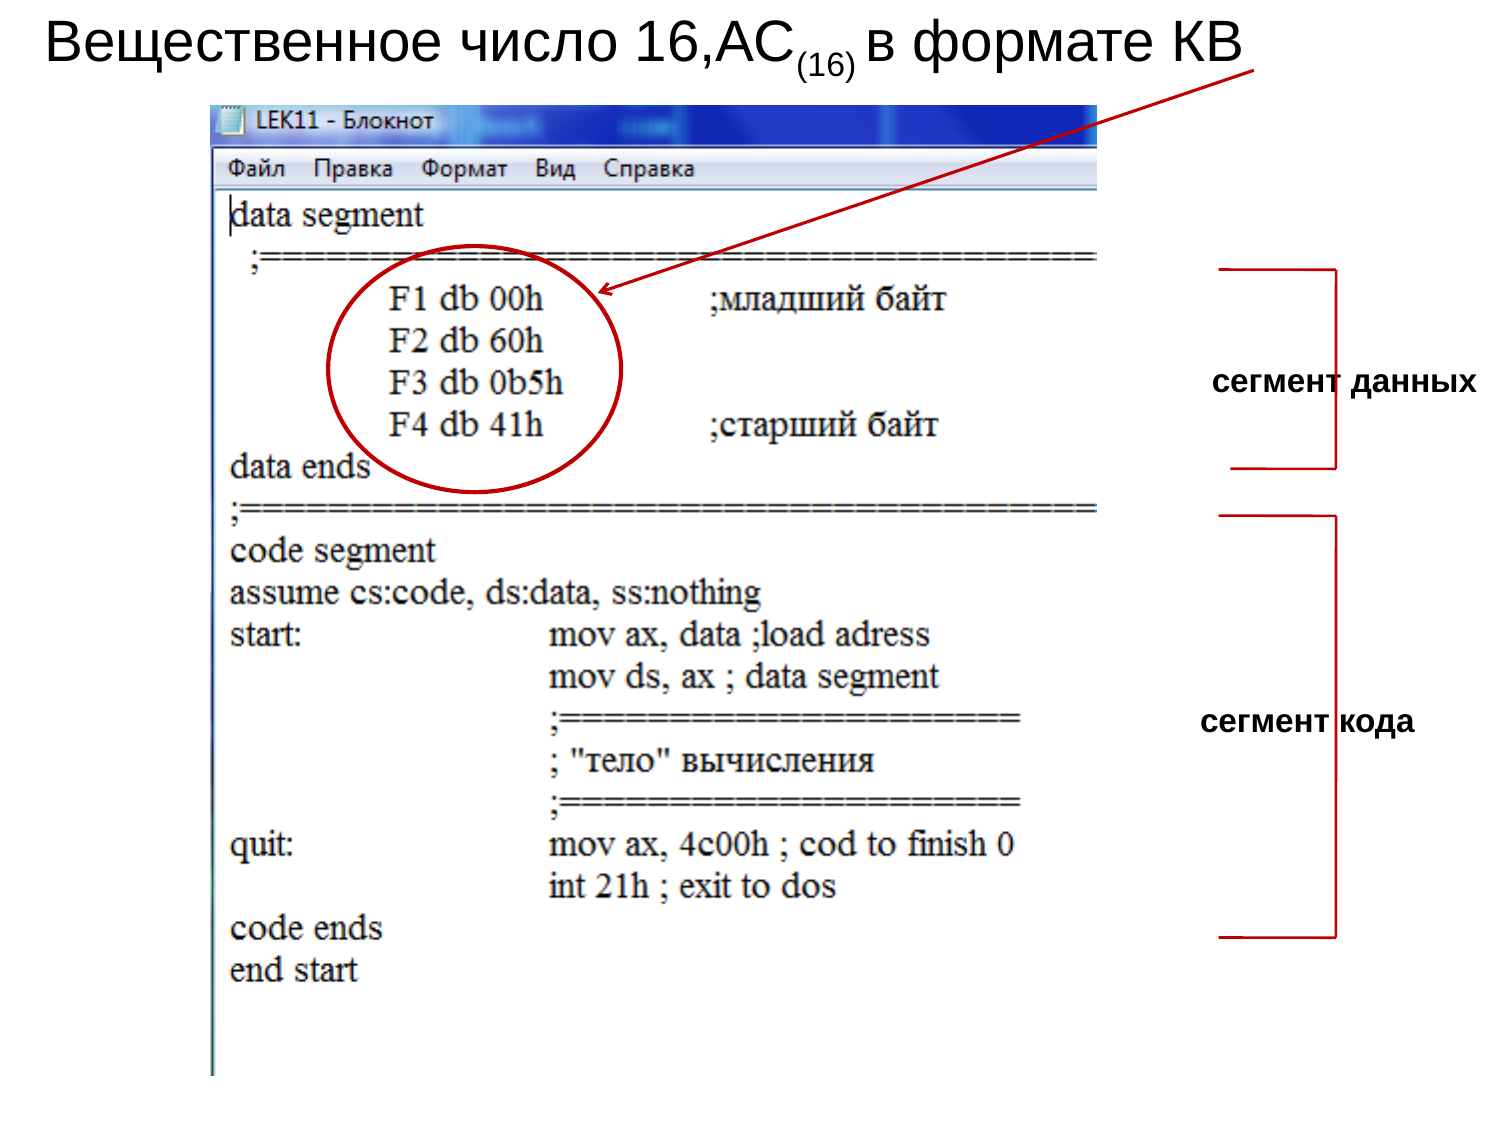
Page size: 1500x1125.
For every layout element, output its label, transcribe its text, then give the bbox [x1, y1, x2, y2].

text_box сегмент кода [1185, 691, 1430, 725]
picture [210, 105, 1098, 1076]
text_box сегмент кода [1185, 735, 1430, 746]
text_box Вещественное число 16,АС(16) в формате КВ [0, 0, 1500, 91]
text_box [597, 70, 1255, 294]
text_box сегмент данных [1338, 351, 1493, 407]
text_box сегмент данных [1197, 351, 1334, 407]
